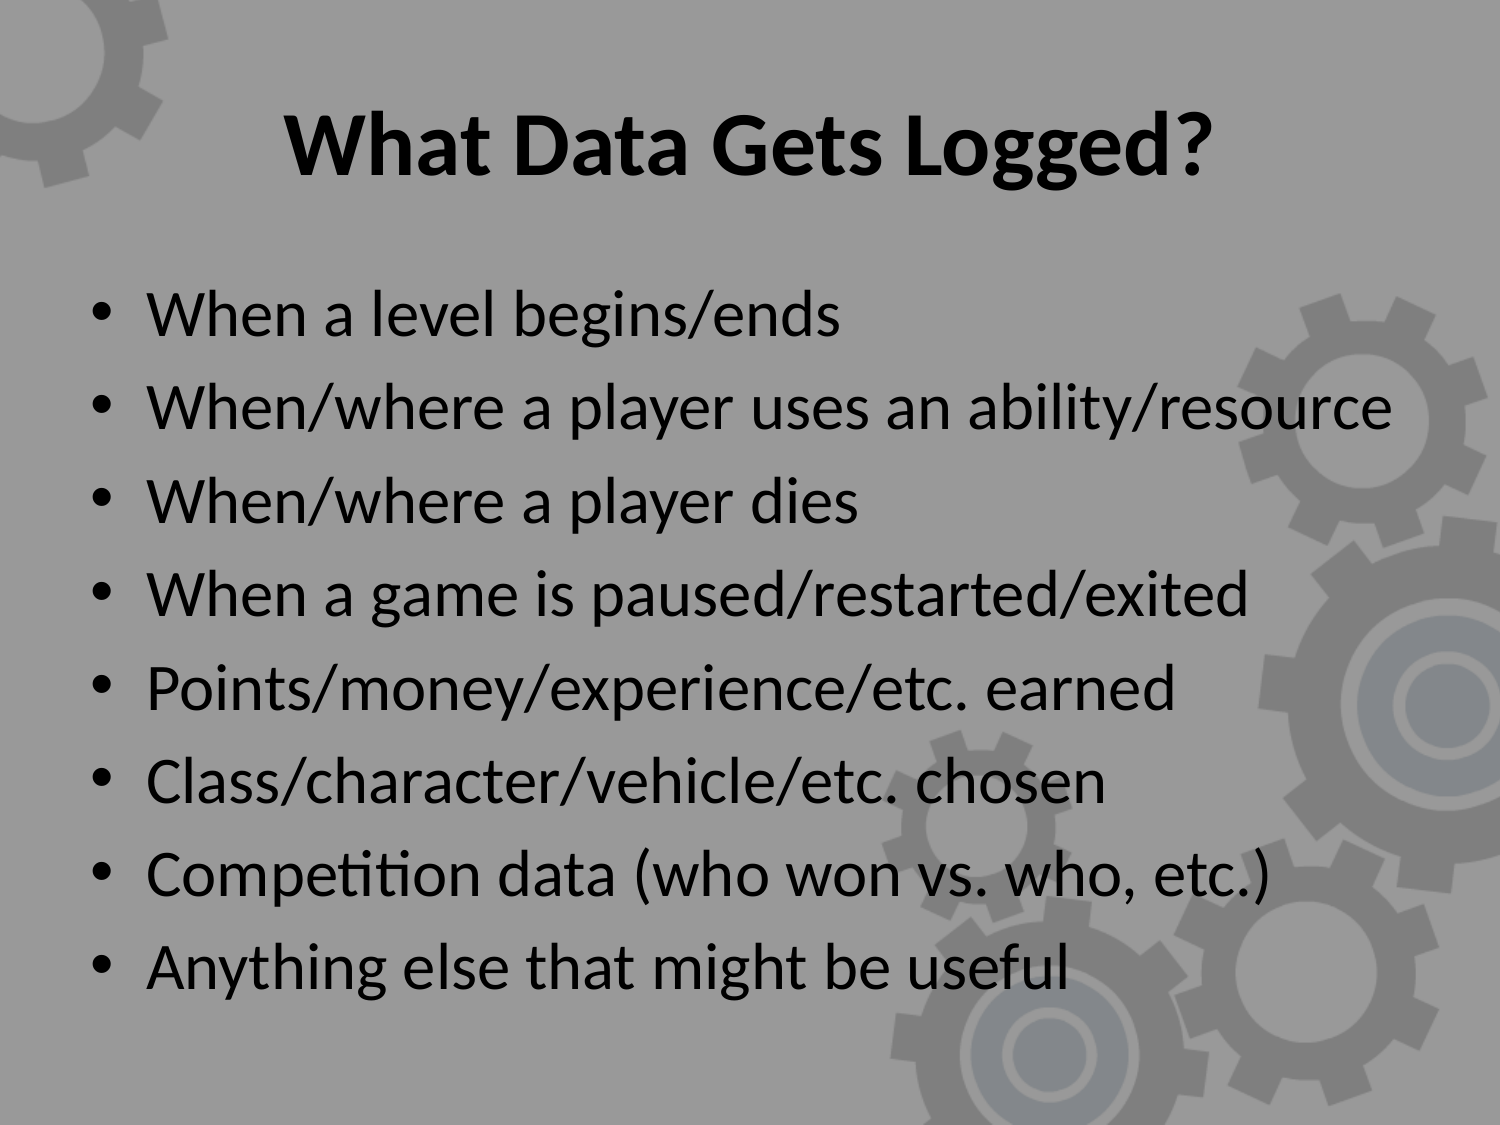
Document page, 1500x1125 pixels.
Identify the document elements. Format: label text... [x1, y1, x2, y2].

list When a level begins/ends When/where a player uses an ability/resource When/where a player dies When a game is paused/restarted/exited Points/money/experience/etc. earned Class/character/vehicle/etc. chosen Competition data (who won vs. who, etc.) Anything else that might be useful [74, 262, 1426, 1006]
picture [0, 0, 1500, 1125]
title What Data Gets Logged? [74, 44, 1426, 233]
